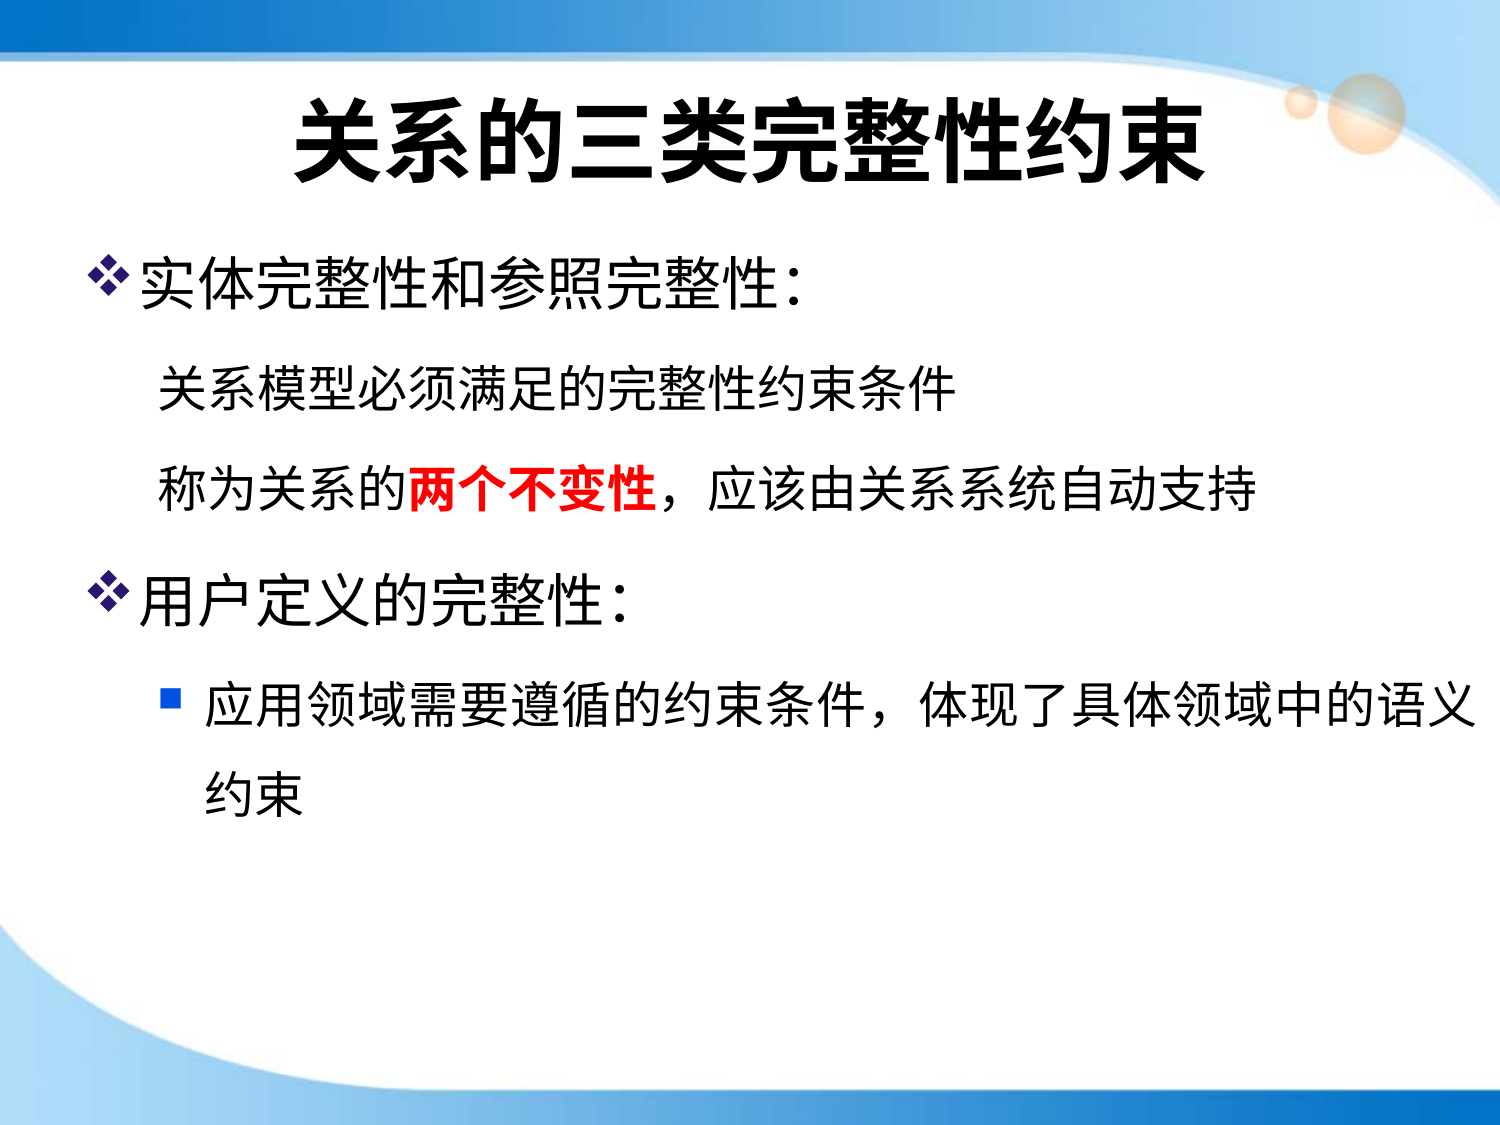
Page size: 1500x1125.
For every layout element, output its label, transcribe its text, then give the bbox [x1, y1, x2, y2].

picture [0, 0, 1500, 1125]
list 实体完整性和参照完整性： 关系模型必须满足的完整性约束条件 称为关系的两个不变性，应该由关系系统自动支持 用户定义的完整性： 应用领域需要遵循的约束条件，体现了具体领域中的语义约束 [67, 205, 1493, 948]
title 关系的三类完整性约束 [75, 45, 1425, 205]
